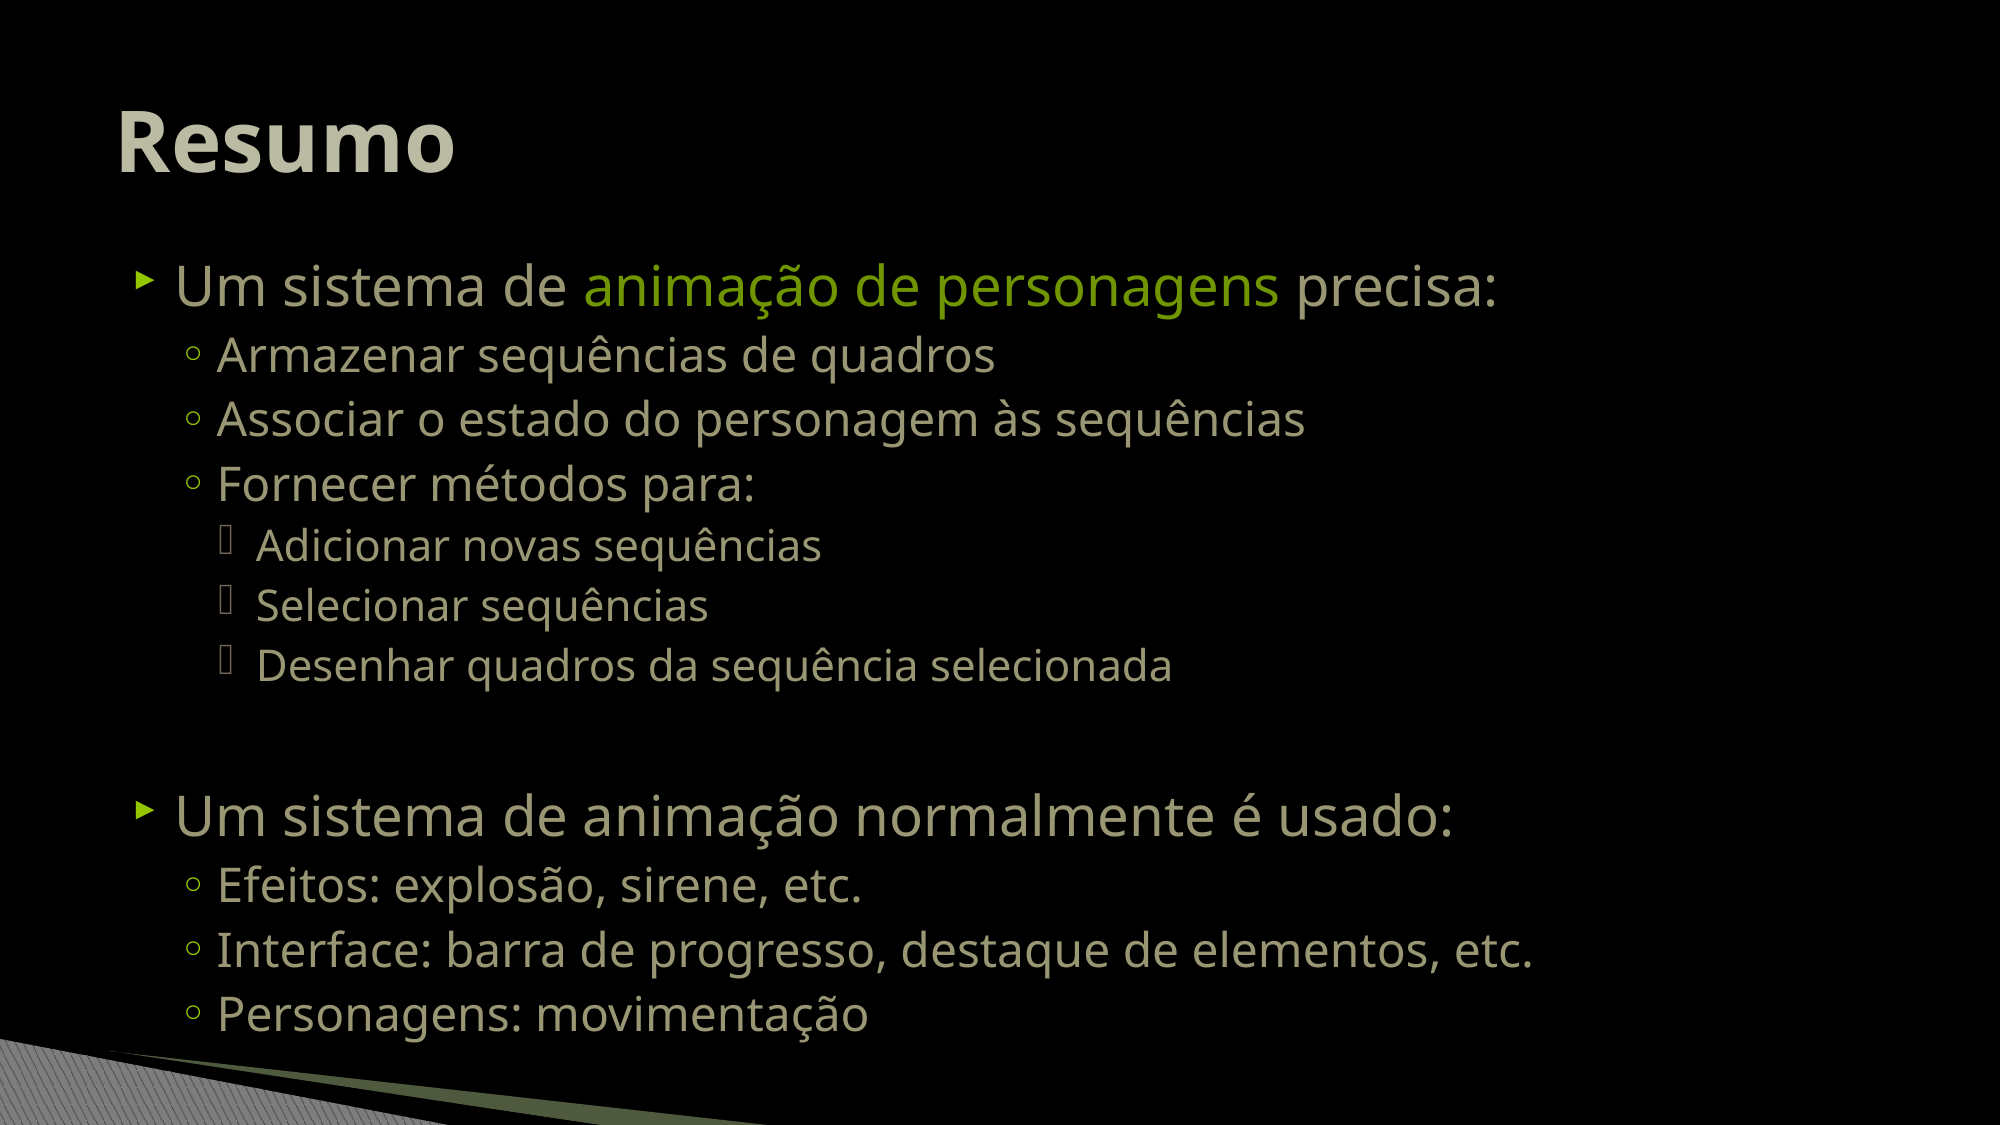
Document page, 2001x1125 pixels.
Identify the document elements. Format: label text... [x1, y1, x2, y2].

title Resumo [99, 45, 1900, 233]
picture [0, 1038, 449, 1125]
list Um sistema de animação de personagens precisa: Armazenar sequências de quadros Associar o estado do personagem às sequências Fornecer métodos para: Adicionar novas sequências Selecionar sequências Desenhar quadros da sequência selecionada Um sistema de animação normalmente é usado: Efeitos: explosão, sirene, etc. Interface: barra de progresso, destaque de elementos, etc. Personagens: movimentação [99, 243, 1900, 1059]
